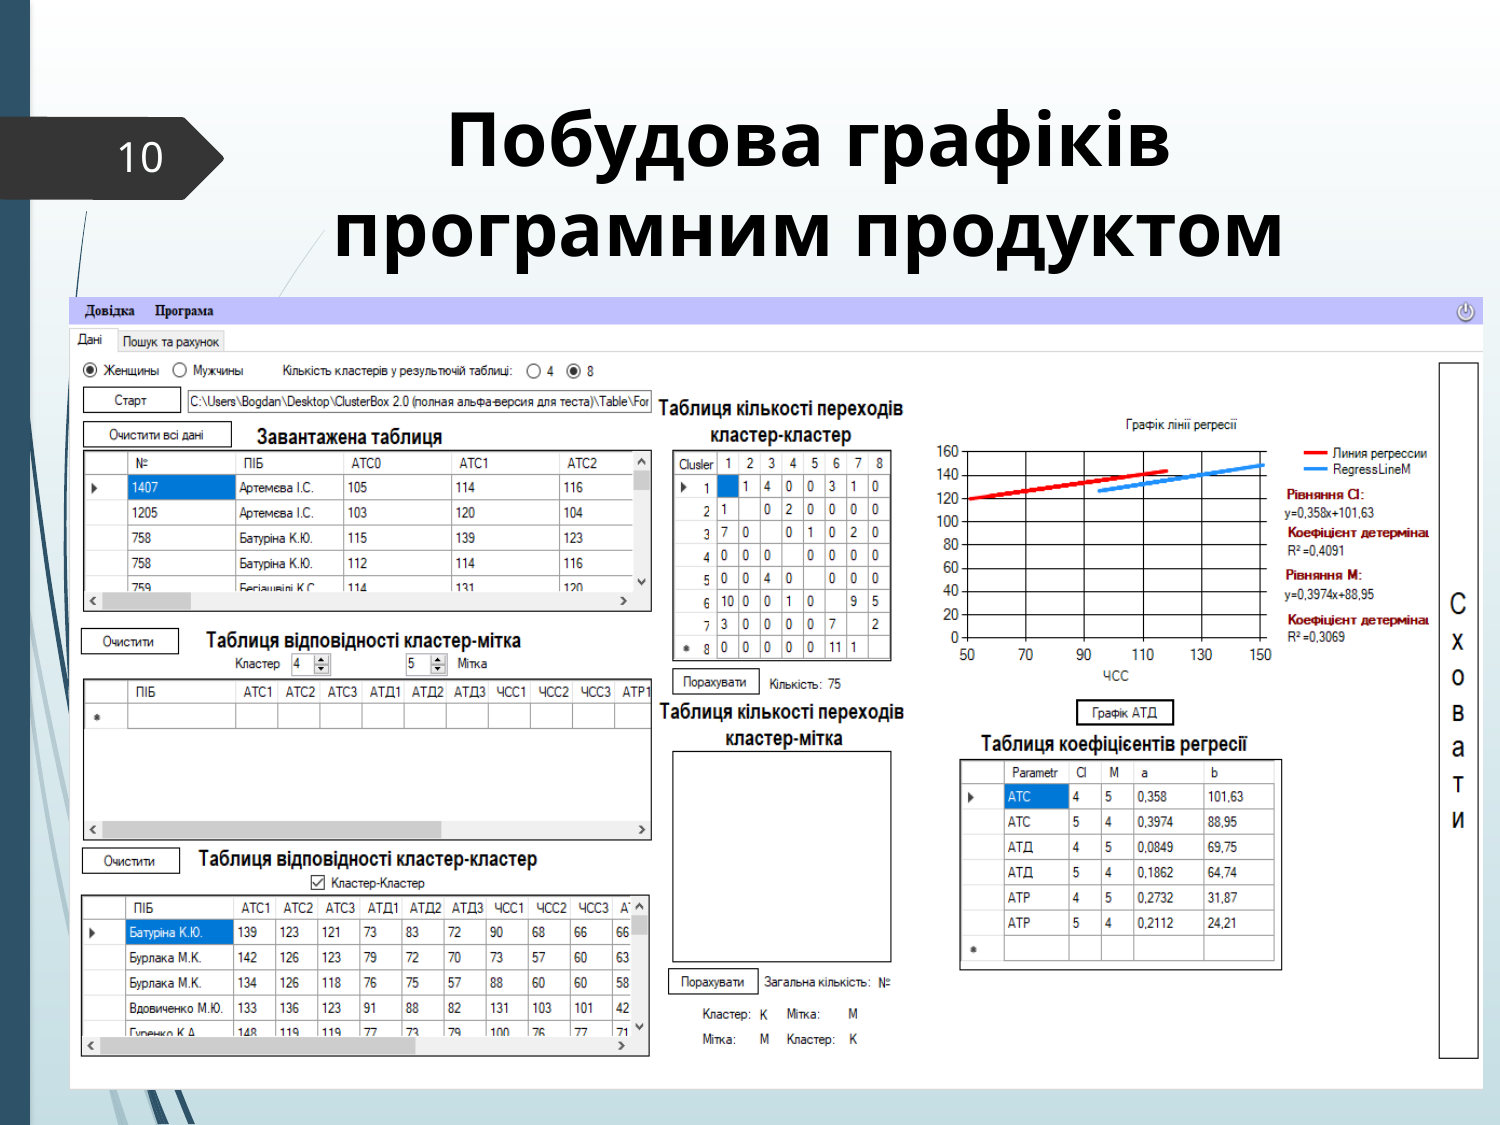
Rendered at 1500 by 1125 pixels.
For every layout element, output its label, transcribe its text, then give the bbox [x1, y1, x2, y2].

picture [69, 297, 1483, 1090]
slide_number 10 [83, 129, 180, 190]
title Побудова графіків програмним продуктом [219, 84, 1400, 295]
